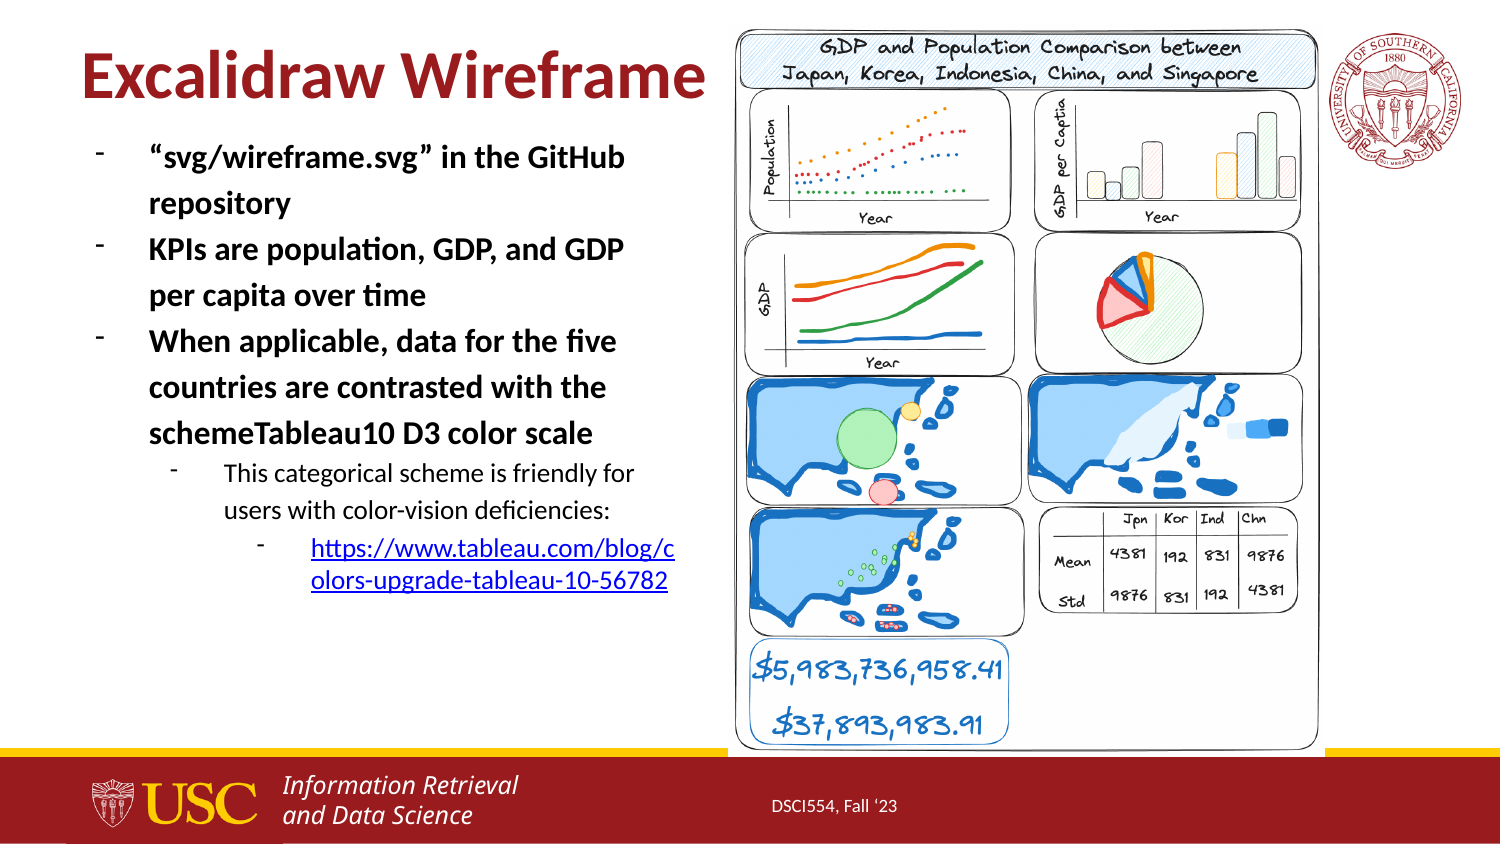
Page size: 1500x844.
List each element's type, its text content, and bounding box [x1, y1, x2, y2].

list “svg/wireframe.svg” in the GitHub repository KPIs are population, GDP, and GDP per capita over time When applicable, data for the five countries are contrasted with the schemeTableau10 D3 color scale This categorical scheme is friendly for users with color-vision deficiencies: https://www.tableau.com/blog/colors-upgrade-tableau-10-56782 [65, 121, 684, 705]
picture [728, 22, 1325, 757]
text_box Excalidraw Wireframe [73, 0, 1390, 159]
picture [1329, 33, 1461, 169]
text_box DSCI554, Fall ‘23 [628, 785, 1041, 824]
picture [66, 762, 283, 844]
